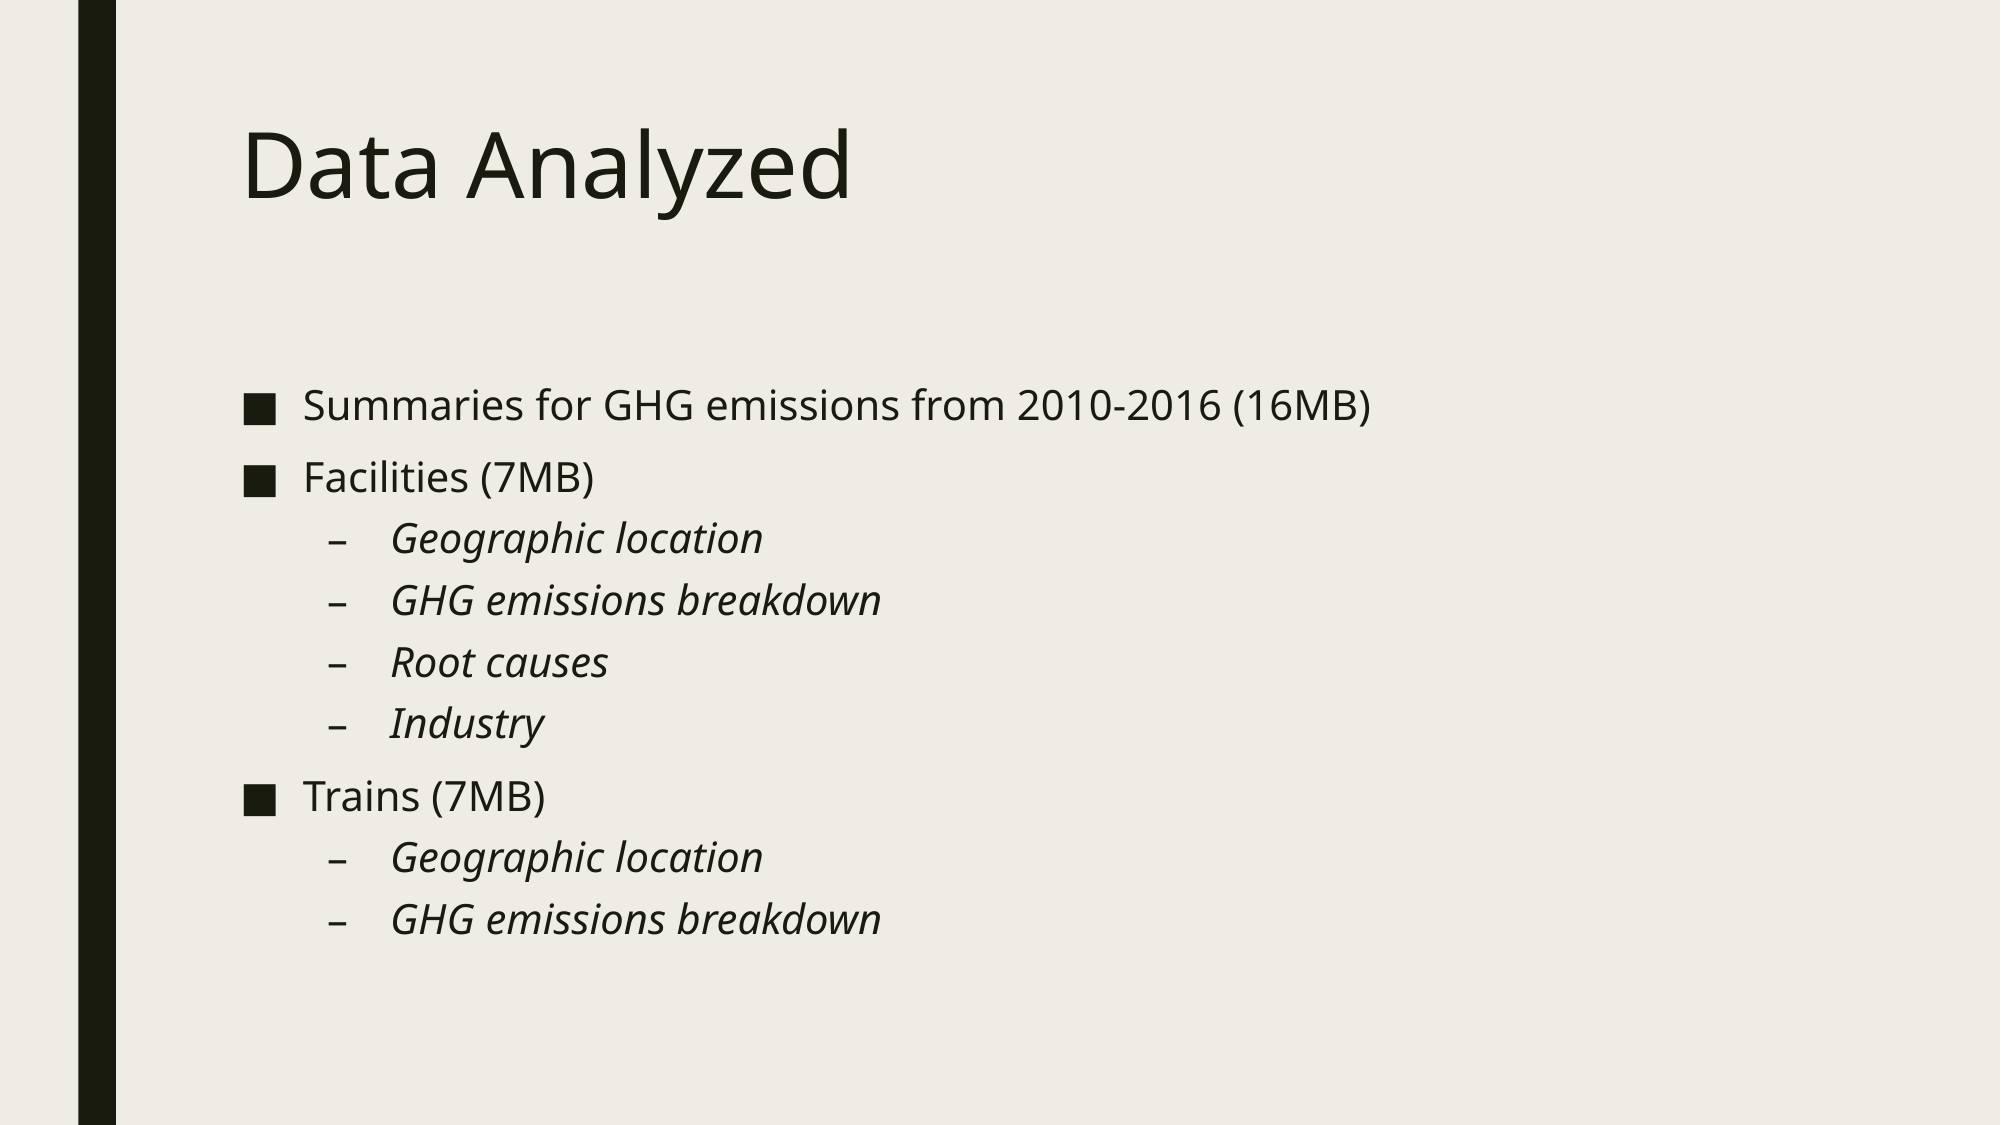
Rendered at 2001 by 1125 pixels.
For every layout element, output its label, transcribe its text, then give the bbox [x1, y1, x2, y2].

list Summaries for GHG emissions from 2010-2016 (16MB) Facilities (7MB) Geographic location GHG emissions breakdown Root causes Industry Trains (7MB) Geographic location GHG emissions breakdown [225, 375, 1800, 963]
title Data Analyzed [225, 112, 1800, 357]
